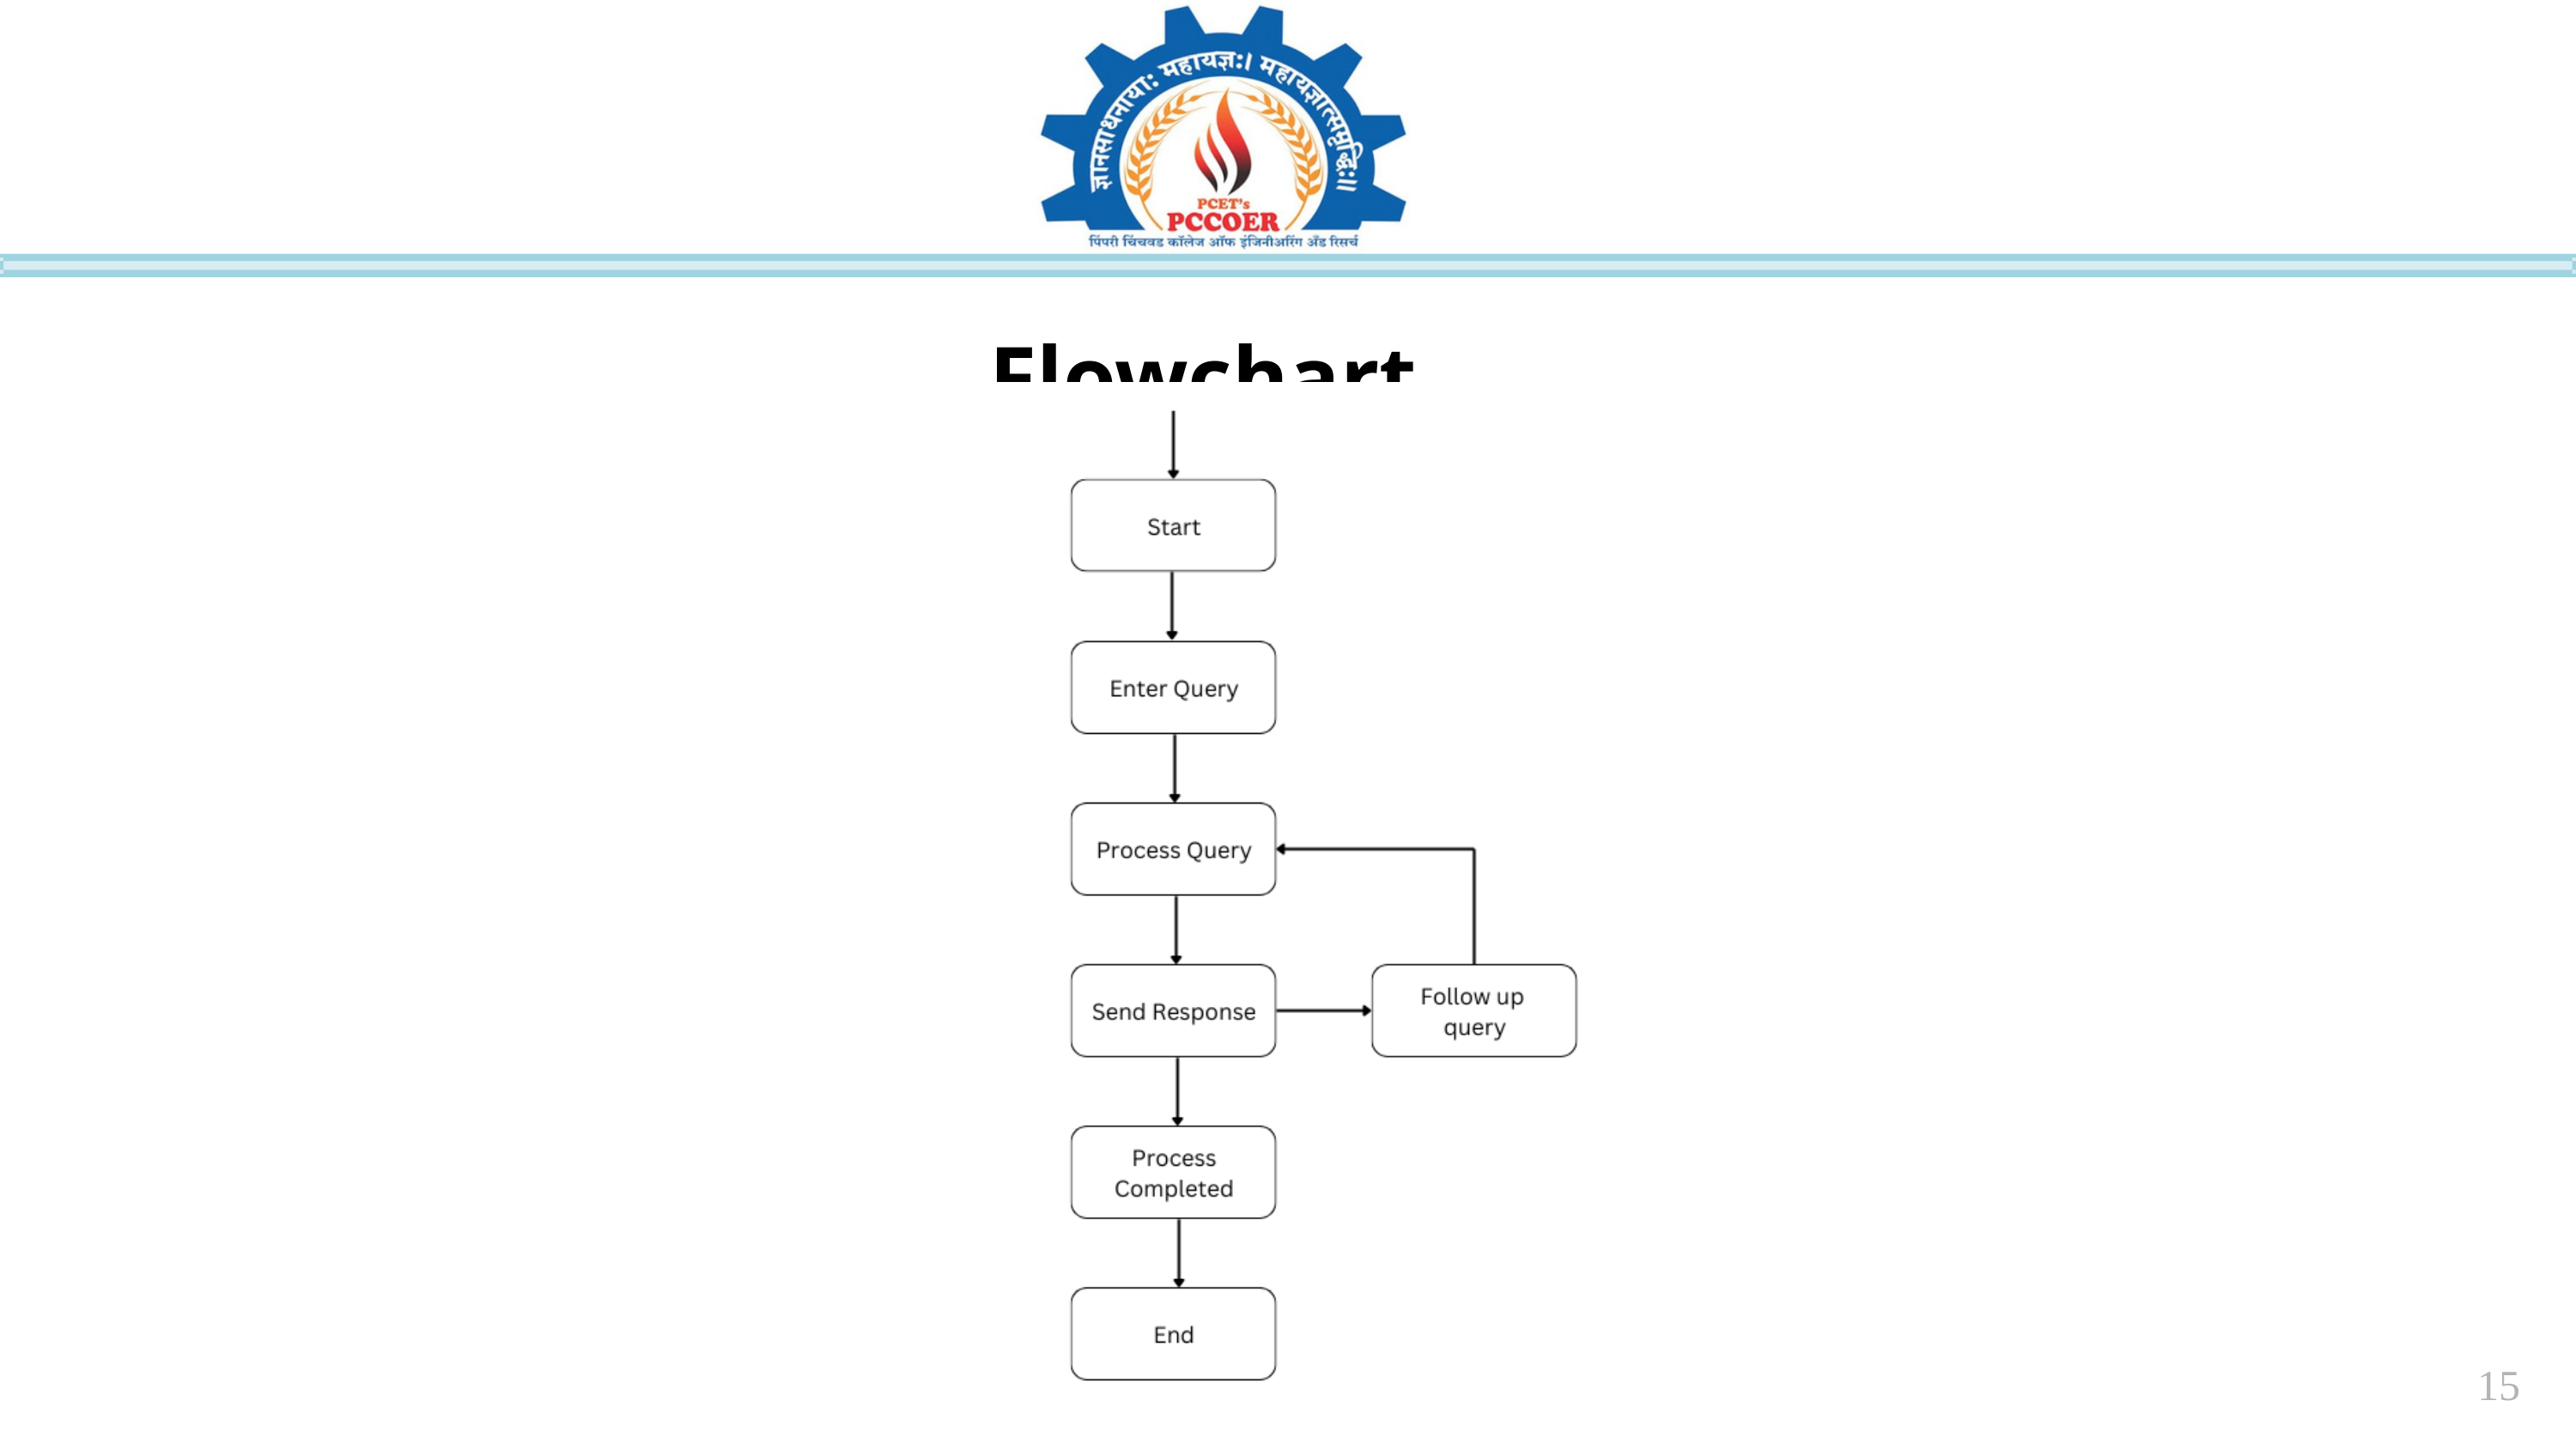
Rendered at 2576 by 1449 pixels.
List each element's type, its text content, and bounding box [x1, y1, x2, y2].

text_box [1030, 0, 1417, 211]
text_box [927, 433, 1589, 1449]
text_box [0, 253, 554, 278]
slide_number 15 [2233, 1357, 2533, 1410]
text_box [557, 211, 1904, 424]
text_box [1910, 253, 2576, 278]
